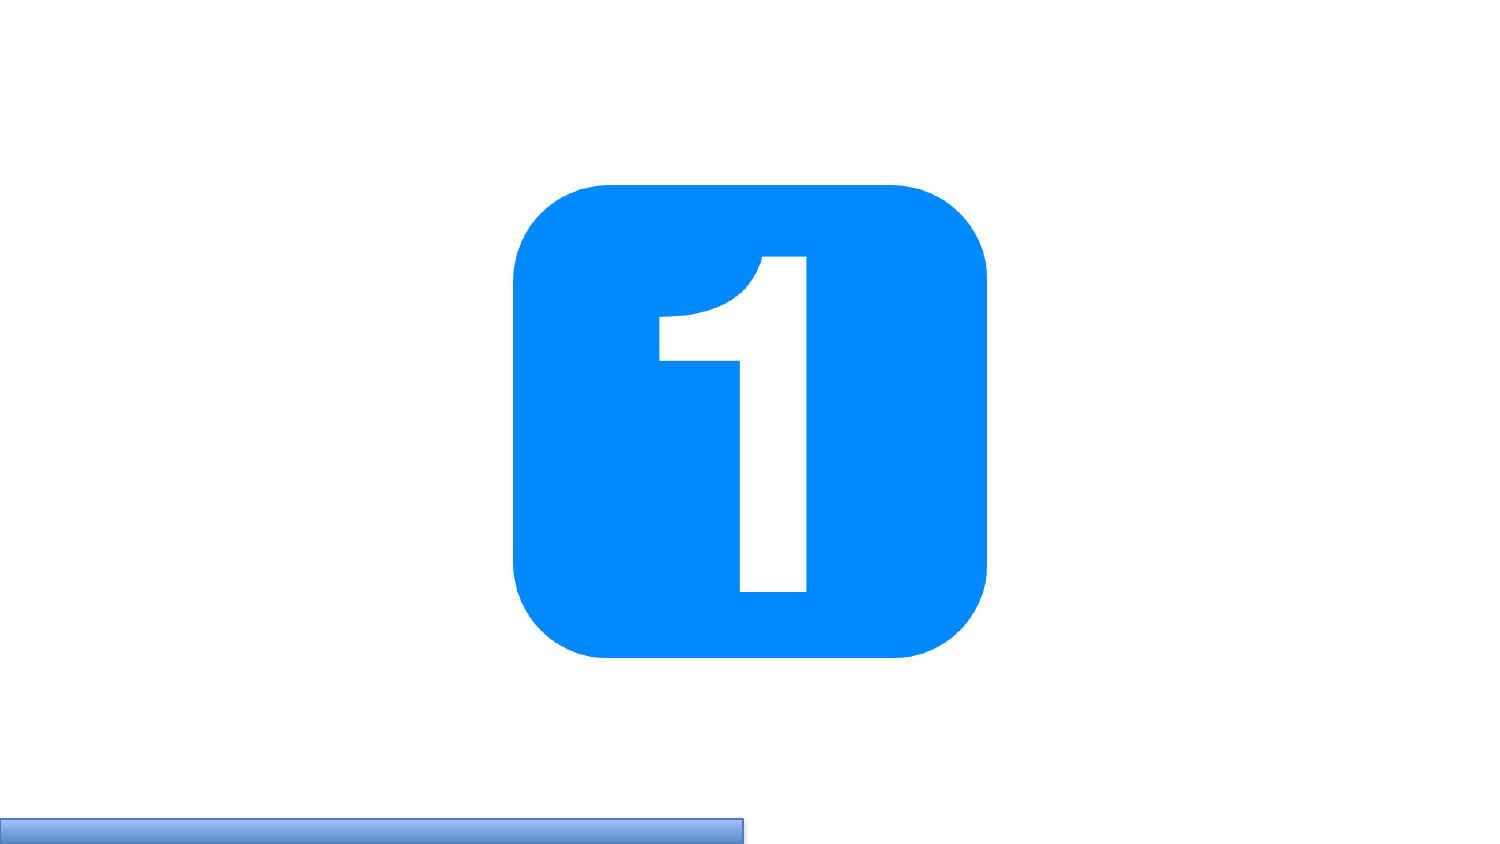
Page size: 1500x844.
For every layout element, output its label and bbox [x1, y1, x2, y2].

text_box [0, 818, 744, 844]
picture [513, 185, 987, 659]
